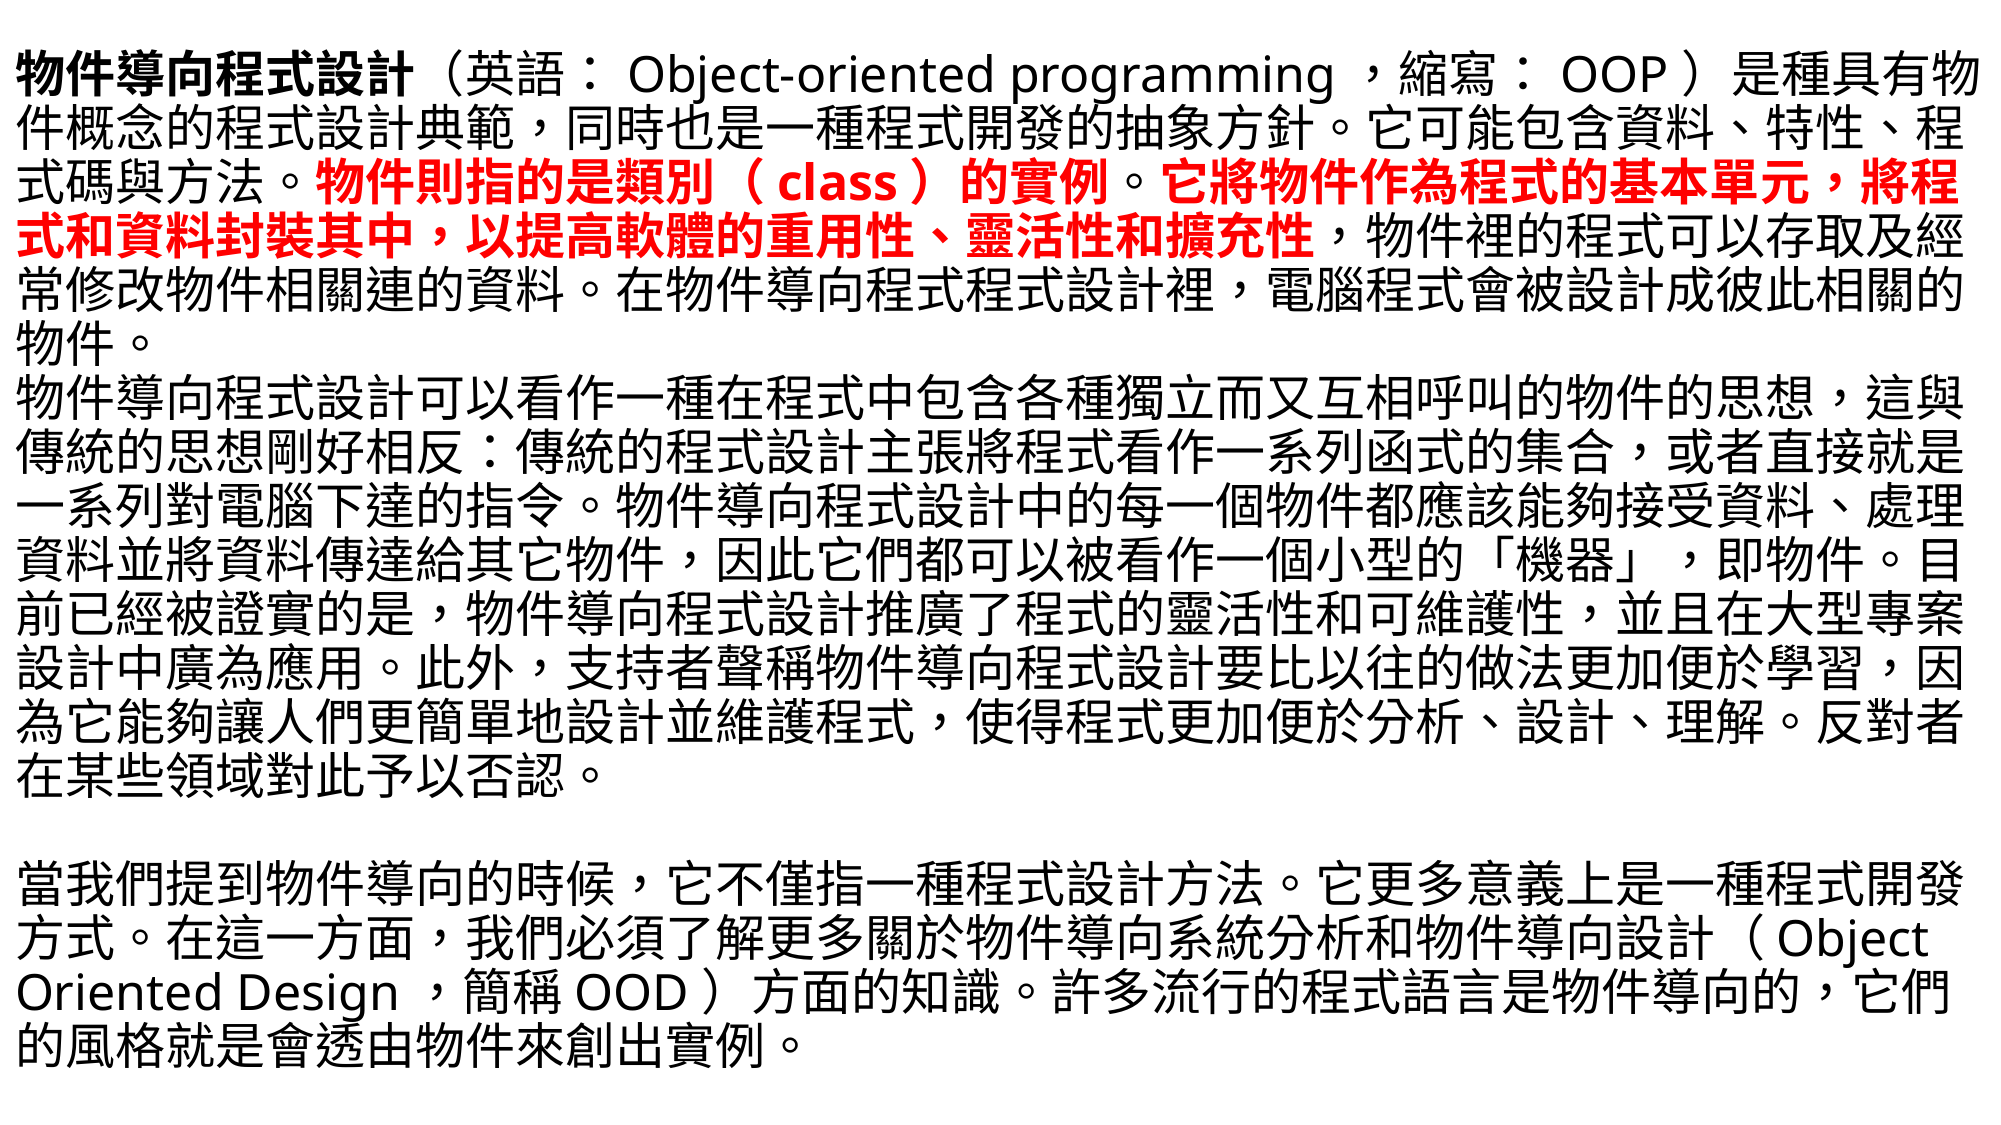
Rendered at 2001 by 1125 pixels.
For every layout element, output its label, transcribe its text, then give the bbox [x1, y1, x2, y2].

title 物件導向程式設計（英語：Object-oriented programming，縮寫：OOP）是種具有物件概念的程式設計典範，同時也是一種程式開發的抽象方針。它可能包含資料、特性、程式碼與方法。物件則指的是類別（class）的實例。它將物件作為程式的基本單元，將程式和資料封裝其中，以提高軟體的重用性、靈活性和擴充性，物件裡的程式可以存取及經常修改物件相關連的資料。在物件導向程式程式設計裡，電腦程式會被設計成彼此相關的物件。 物件導向程式設計可以看作一種在程式中包含各種獨立而又互相呼叫的物件的思想，這與傳統的思想剛好相反：傳統的程式設計主張將程式看作一系列函式的集合，或者直接就是一系列對電腦下達的指令。物件導向程式設計中的每一個物件都應該能夠接受資料、處理資料並將資料傳達給其它物件，因此它們都可以被看作一個小型的「機器」，即物件。目前已經被證實的是，物件導向程式設計推廣了程式的靈活性和可維護性，並且在大型專案設計中廣為應用。此外，支持者聲稱物件導向程式設計要比以往的做法更加便於學習，因為它能夠讓人們更簡單地設計並維護程式，使得程式更加便於分析、設計、理解。反對者在某些領域對此予以否認。 當我們提到物件導向的時候，它不僅指一種程式設計方法。它更多意義上是一種程式開發方式。在這一方面，我們必須了解更多關於物件導向系統分析和物件導向設計（Object Oriented Design，簡稱OOD）方面的知識。許多流行的程式語言是物件導向的，它們的風格就是會透由物件來創出實例。 [0, 0, 2000, 1125]
